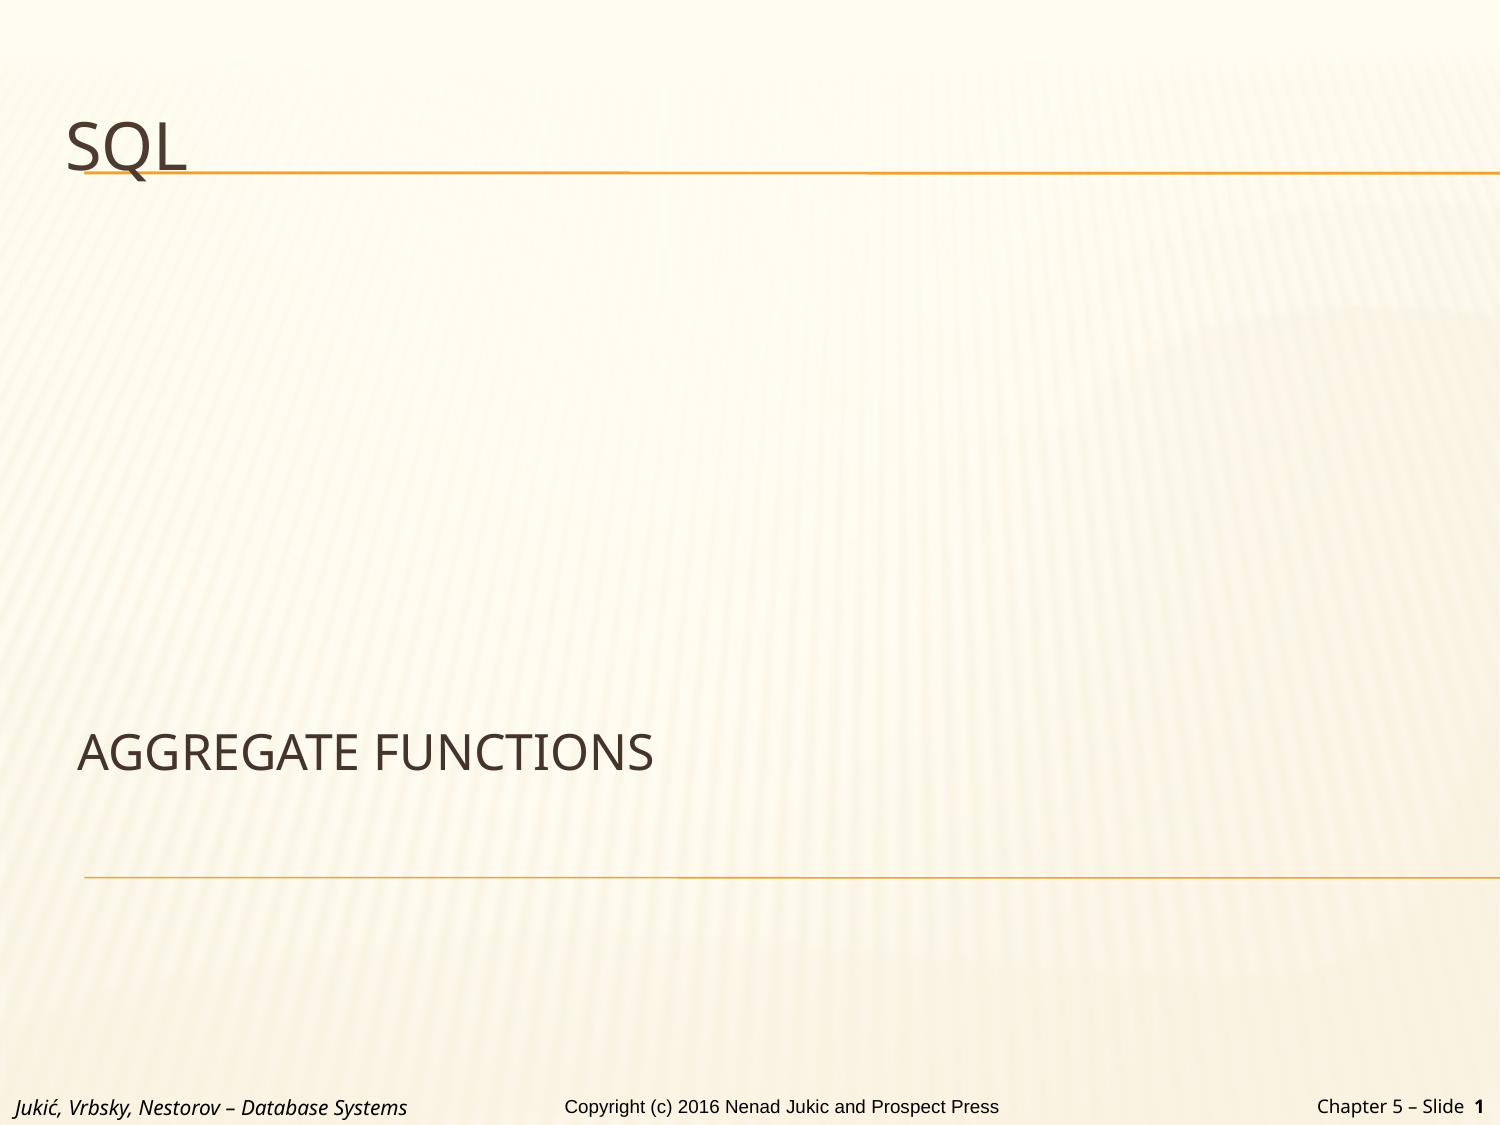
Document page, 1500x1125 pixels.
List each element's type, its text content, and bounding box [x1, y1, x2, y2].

footer Jukić, Vrbsky, Nestorov – Database Systems [0, 1087, 625, 1125]
title SQL [50, 75, 1475, 213]
slide_number Chapter 5 – Slide 1 [1299, 1087, 1500, 1125]
picture [0, 0, 1500, 1125]
subtitle AGGREGATE FUNCTIONS [62, 637, 1450, 788]
